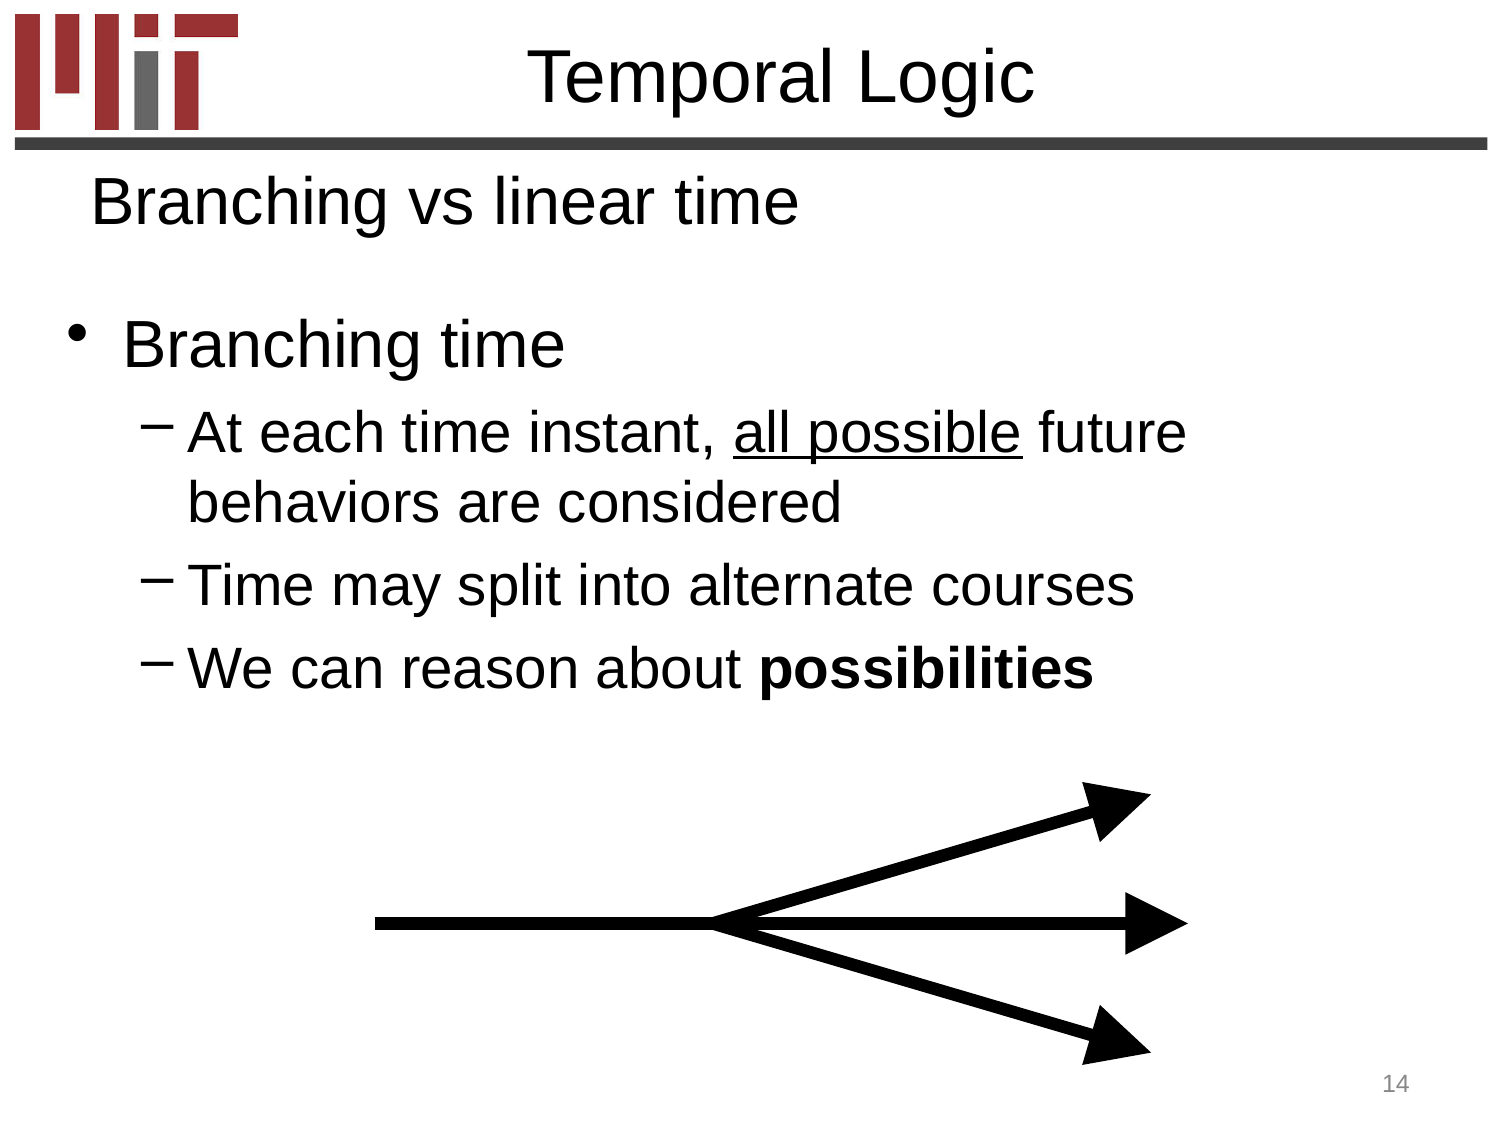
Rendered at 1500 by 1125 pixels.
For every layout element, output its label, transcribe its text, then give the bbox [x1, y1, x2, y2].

list Branching vs linear time [75, 149, 1425, 284]
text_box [374, 794, 1189, 1053]
text_box Branching time At each time instant, all possible future behaviors are considered Time may split into alternate courses We can reason about possibilities [50, 242, 1401, 759]
picture [15, 14, 238, 130]
slide_number 14 [1074, 1052, 1425, 1113]
title Temporal Logic [237, 15, 1325, 130]
